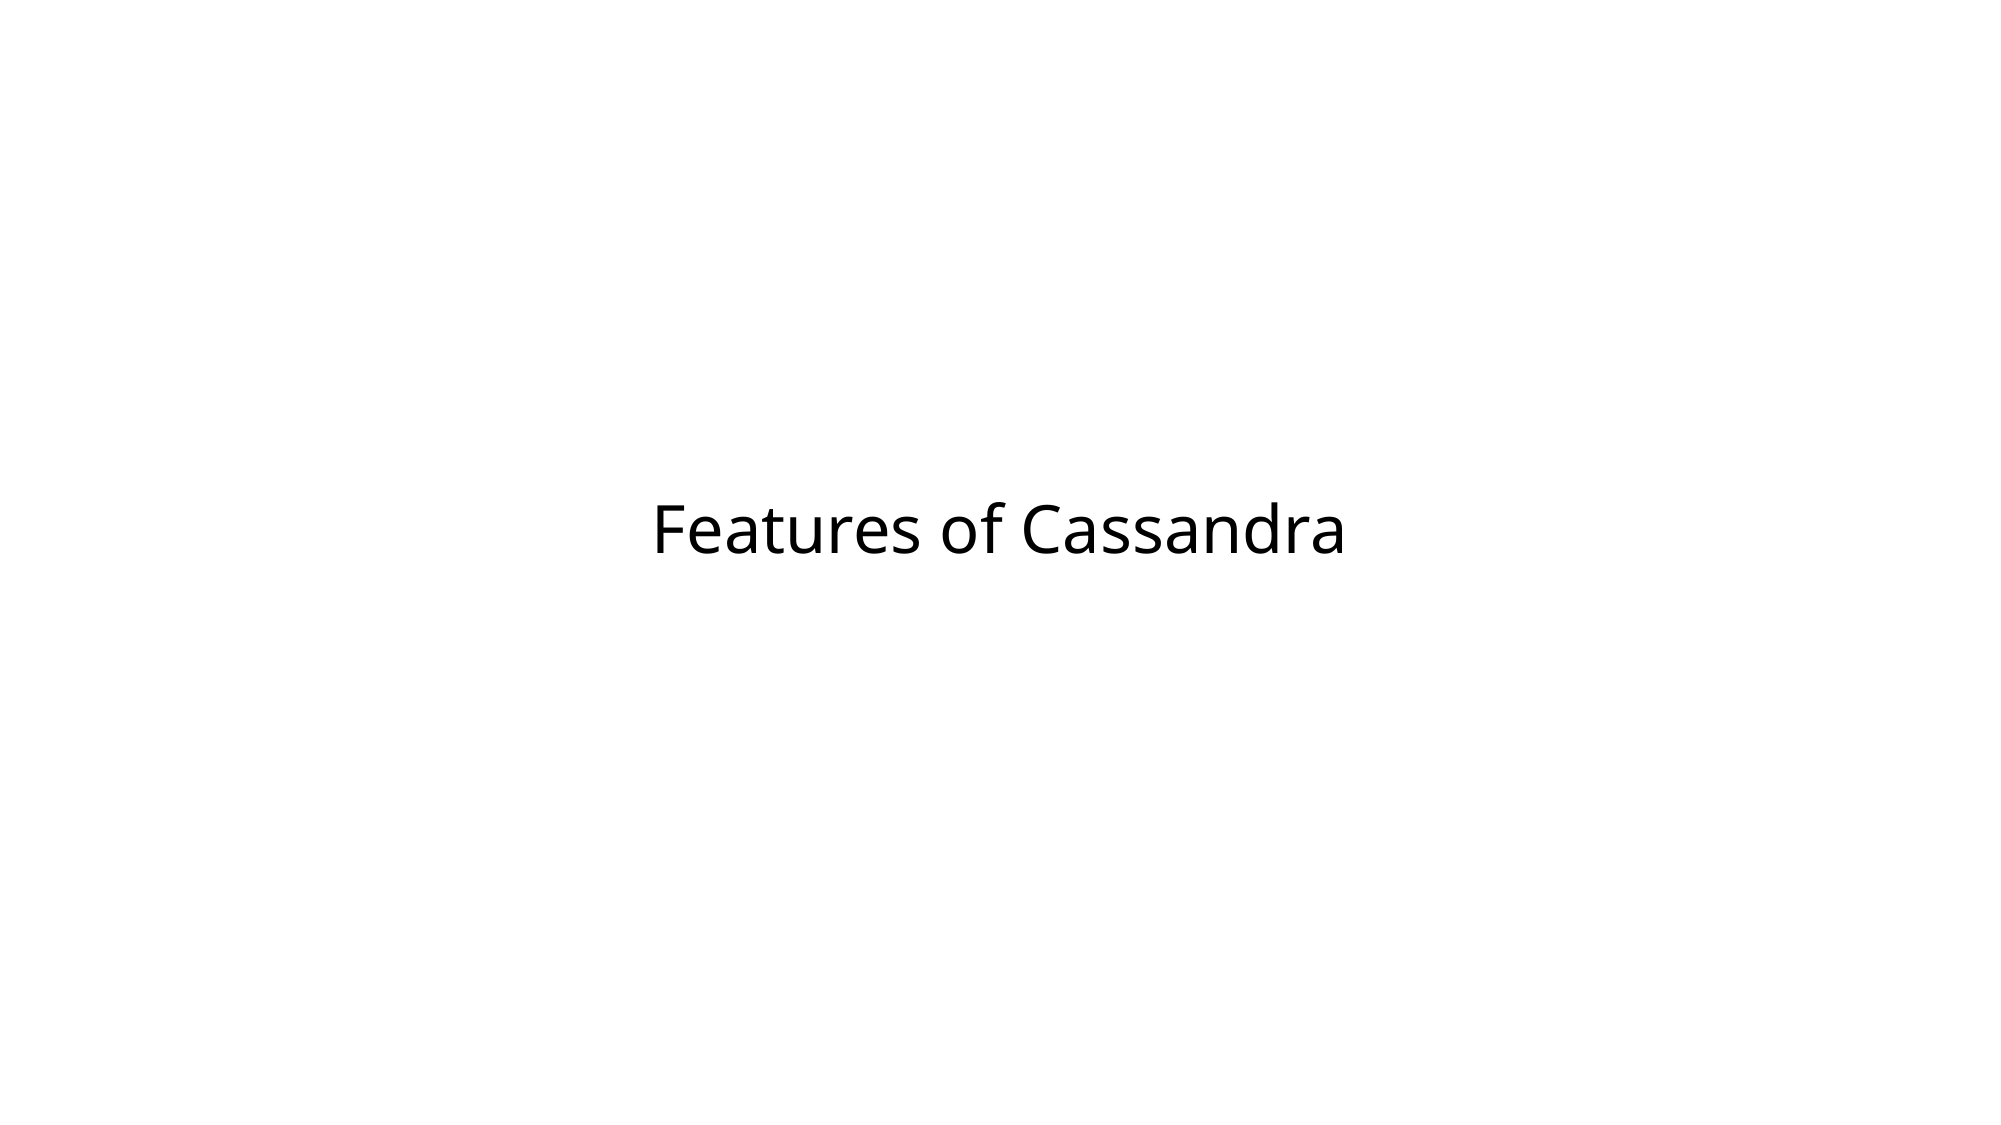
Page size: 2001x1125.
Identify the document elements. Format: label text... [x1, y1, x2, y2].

title Features of Cassandra [249, 184, 1750, 576]
